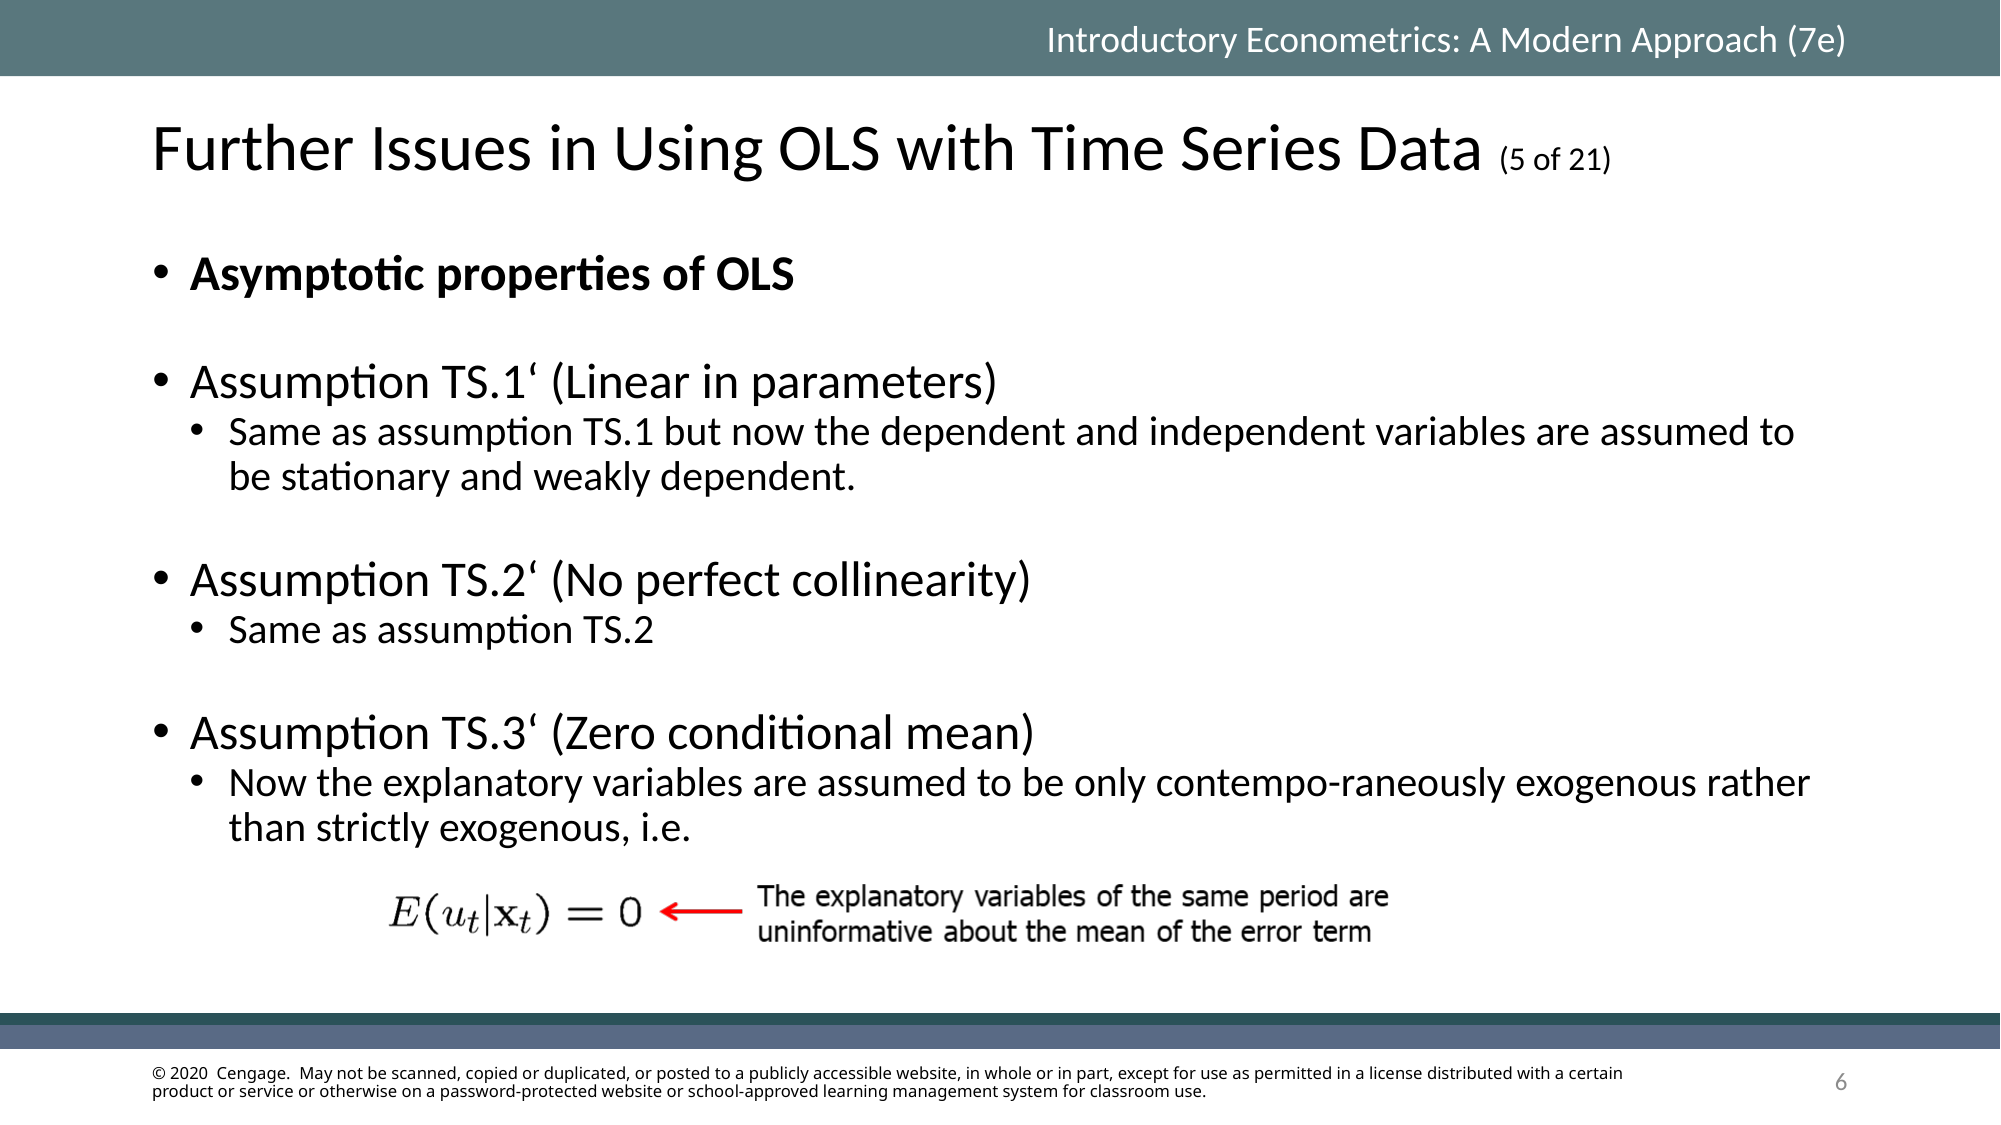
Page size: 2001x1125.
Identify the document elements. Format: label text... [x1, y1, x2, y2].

picture [388, 868, 1563, 966]
slide_number 6 [1759, 1057, 1863, 1103]
title Further Issues in Using OLS with Time Series Data (5 of 21) [137, 104, 1863, 225]
list Asymptotic properties of OLS Assumption TS.1‘ (Linear in parameters) Same as assumption TS.1 but now the dependent and independent variables are assumed to be stationary and weakly dependent. Assumption TS.2‘ (No perfect collinearity) Same as assumption TS.2 Assumption TS.3‘ (Zero conditional mean) Now the explanatory variables are assumed to be only contempo-raneously exogenous rather than strictly exogenous, i.e. [137, 239, 1863, 874]
